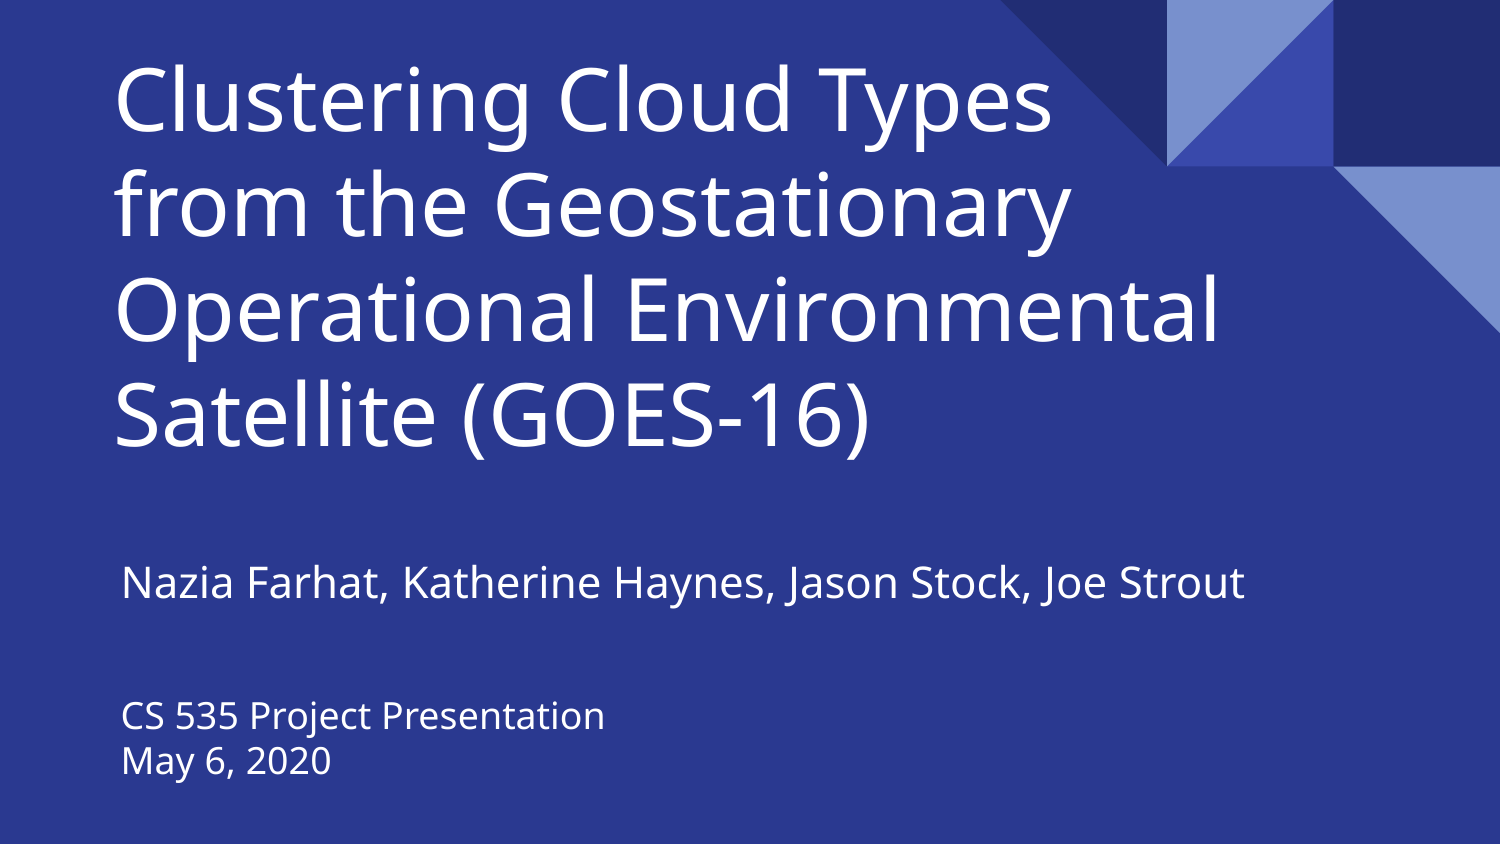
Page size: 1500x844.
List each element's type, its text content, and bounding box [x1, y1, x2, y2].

title Clustering Cloud Types from the Geostationary Operational Environmental Satellite (GOES-16) [98, 39, 1447, 479]
subtitle Nazia Farhat, Katherine Haynes, Jason Stock, Joe Strout [105, 539, 1455, 611]
subtitle CS 535 Project Presentation May 6, 2020 [105, 676, 1455, 799]
